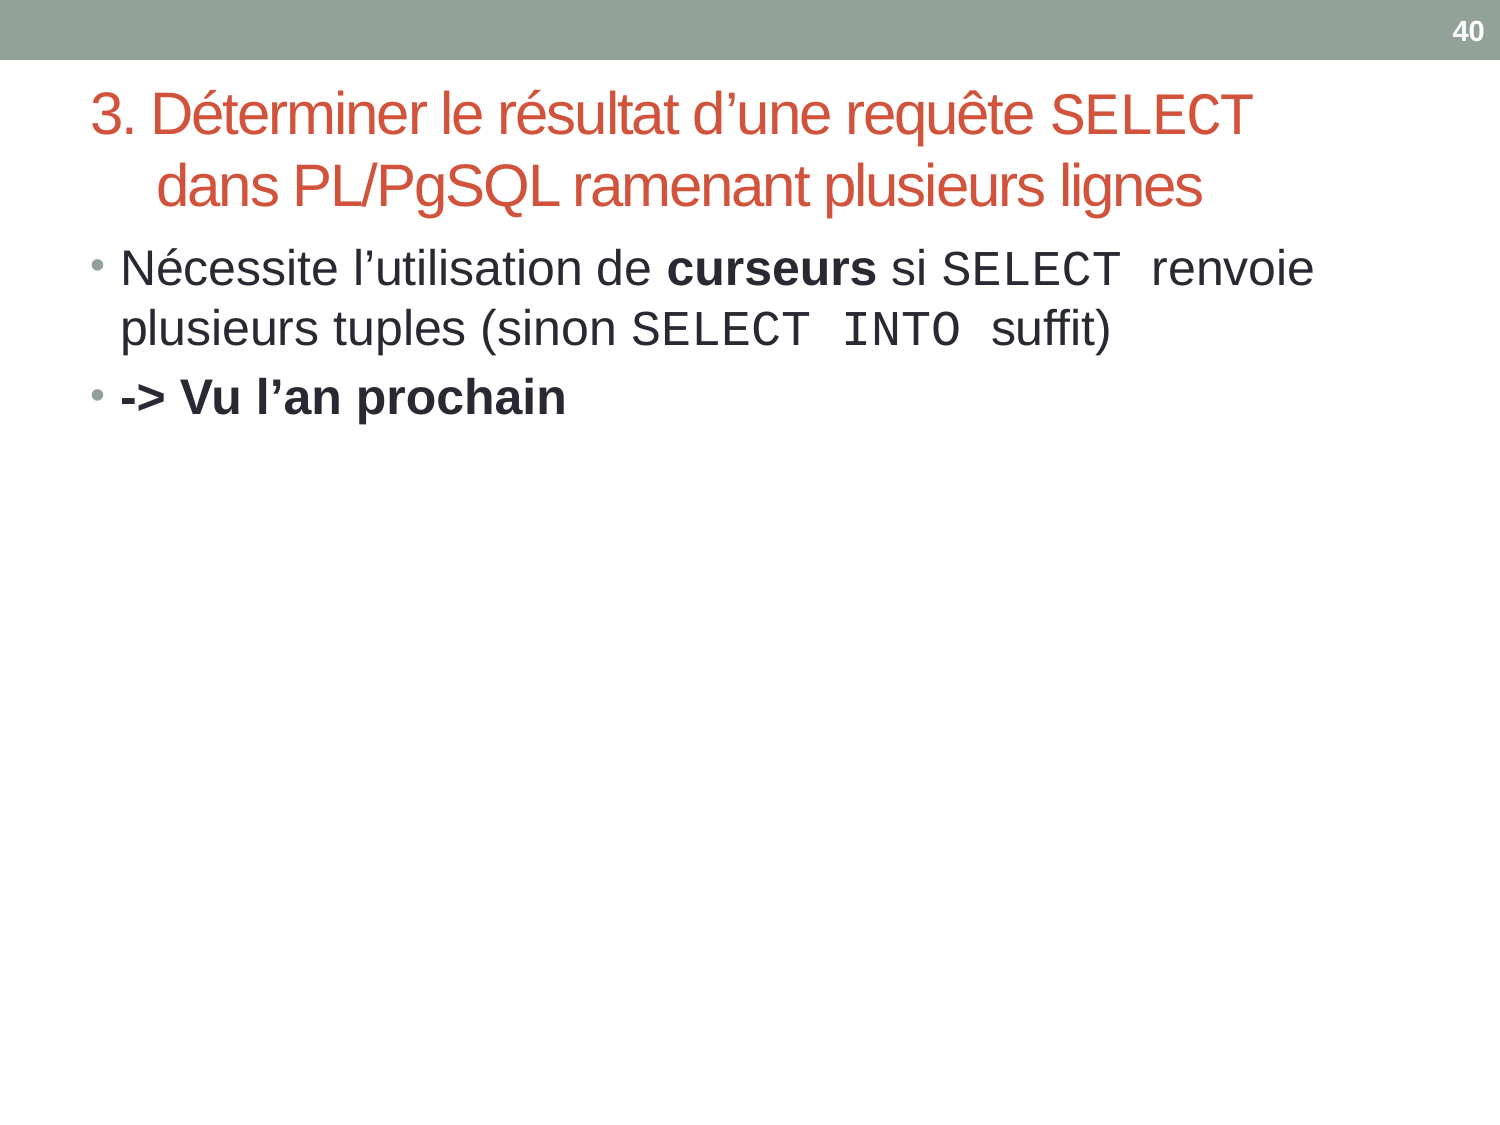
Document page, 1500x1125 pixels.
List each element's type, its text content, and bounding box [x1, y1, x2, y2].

slide_number 40 [1391, 3, 1500, 57]
list Nécessite l’utilisation de curseurs si SELECT renvoie plusieurs tuples (sinon SELECT INTO suffit) -> Vu l’an prochain [75, 227, 1425, 1063]
title 3. Déterminer le résultat d’une requête SELECT dans PL/PgSQL ramenant plusieurs lignes [75, 65, 1425, 227]
